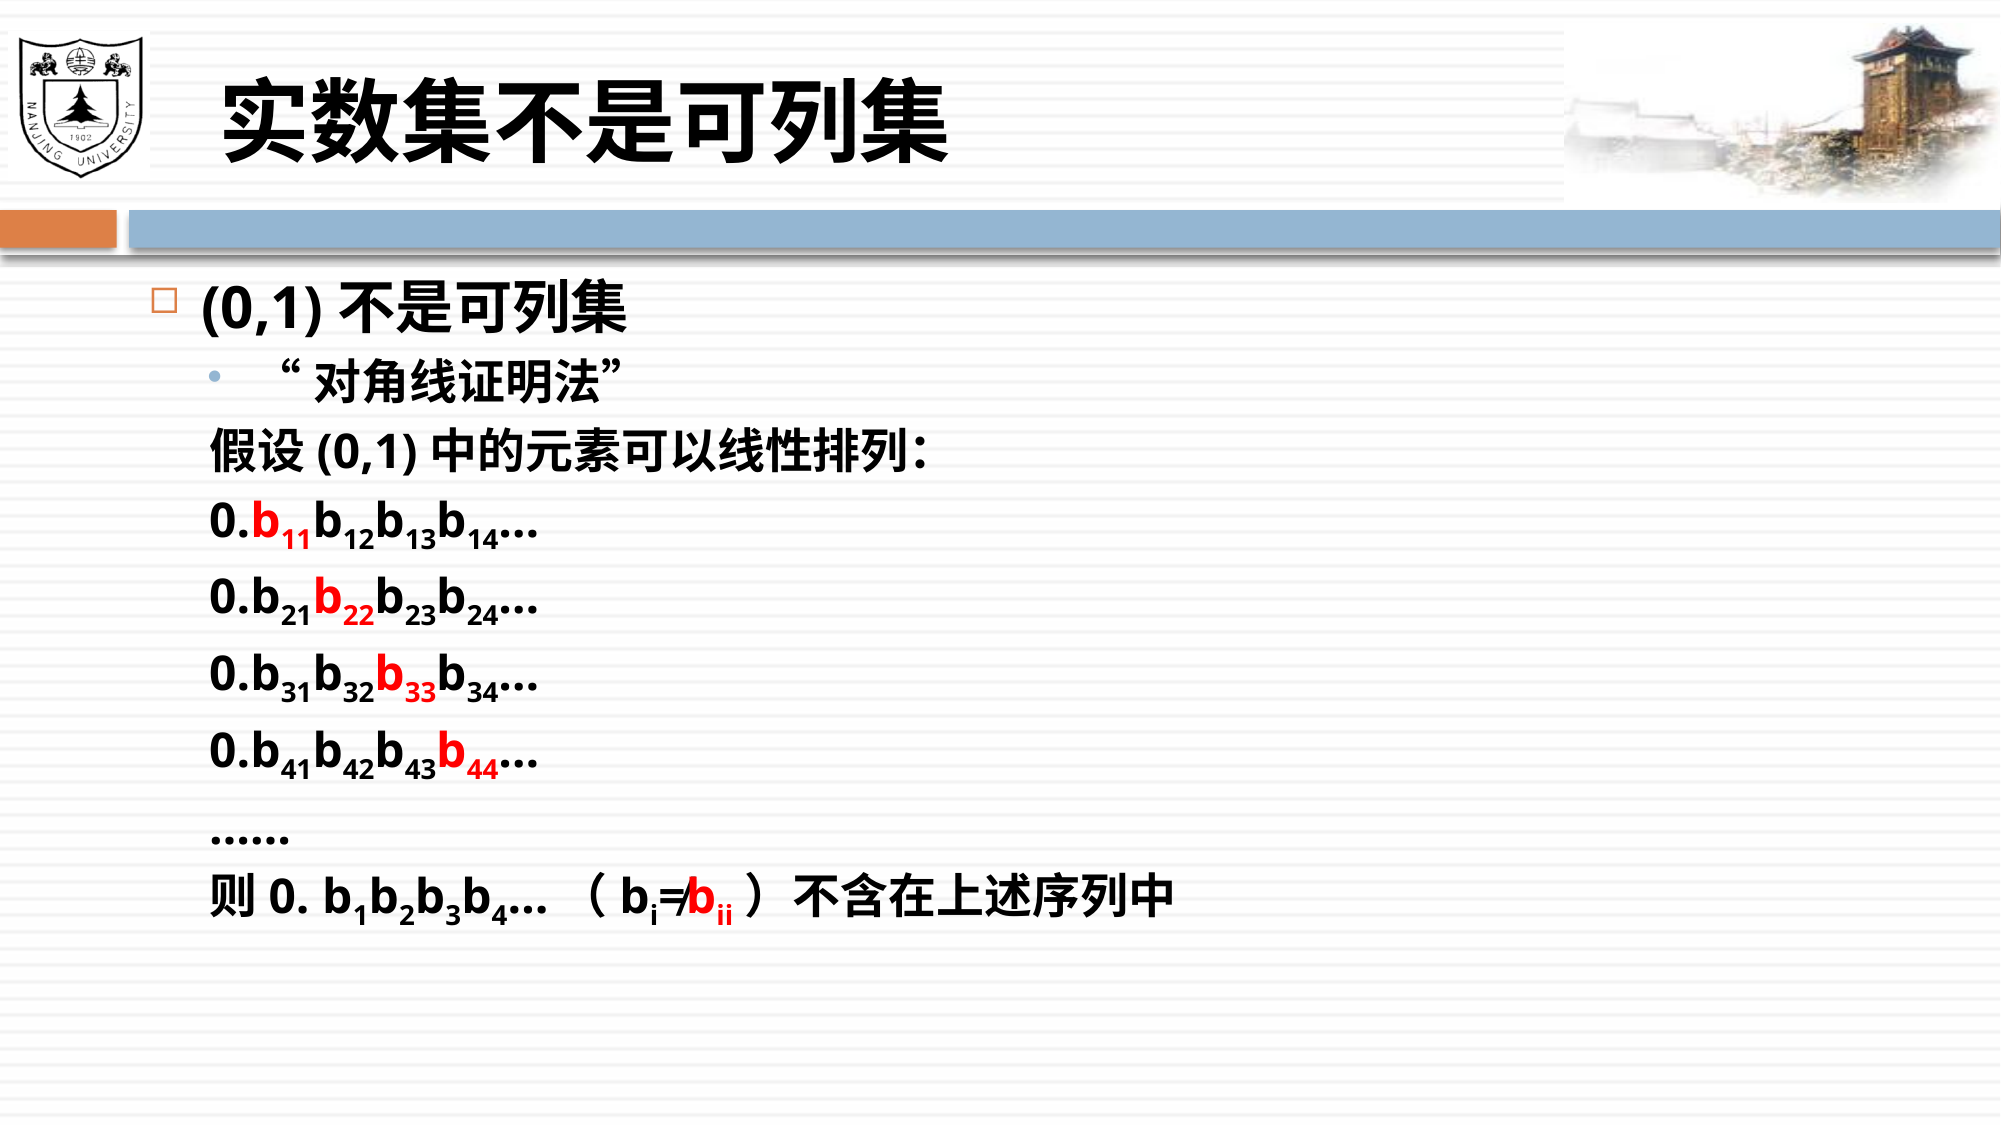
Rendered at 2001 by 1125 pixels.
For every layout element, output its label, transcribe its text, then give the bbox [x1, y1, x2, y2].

title 实数集不是可列集 [203, 37, 1804, 200]
picture [1564, 23, 2000, 203]
list (0,1)不是可列集 “对角线证明法” 假设(0,1)中的元素可以线性排列： 0.b11b12b13b14… 0.b21b22b23b24… 0.b31b32b33b34… 0.b41b42b43b44… …… 则0. b1b2b3b4…（bi≠bii）不含在上述序列中 [133, 262, 1918, 1000]
picture [8, 31, 150, 181]
